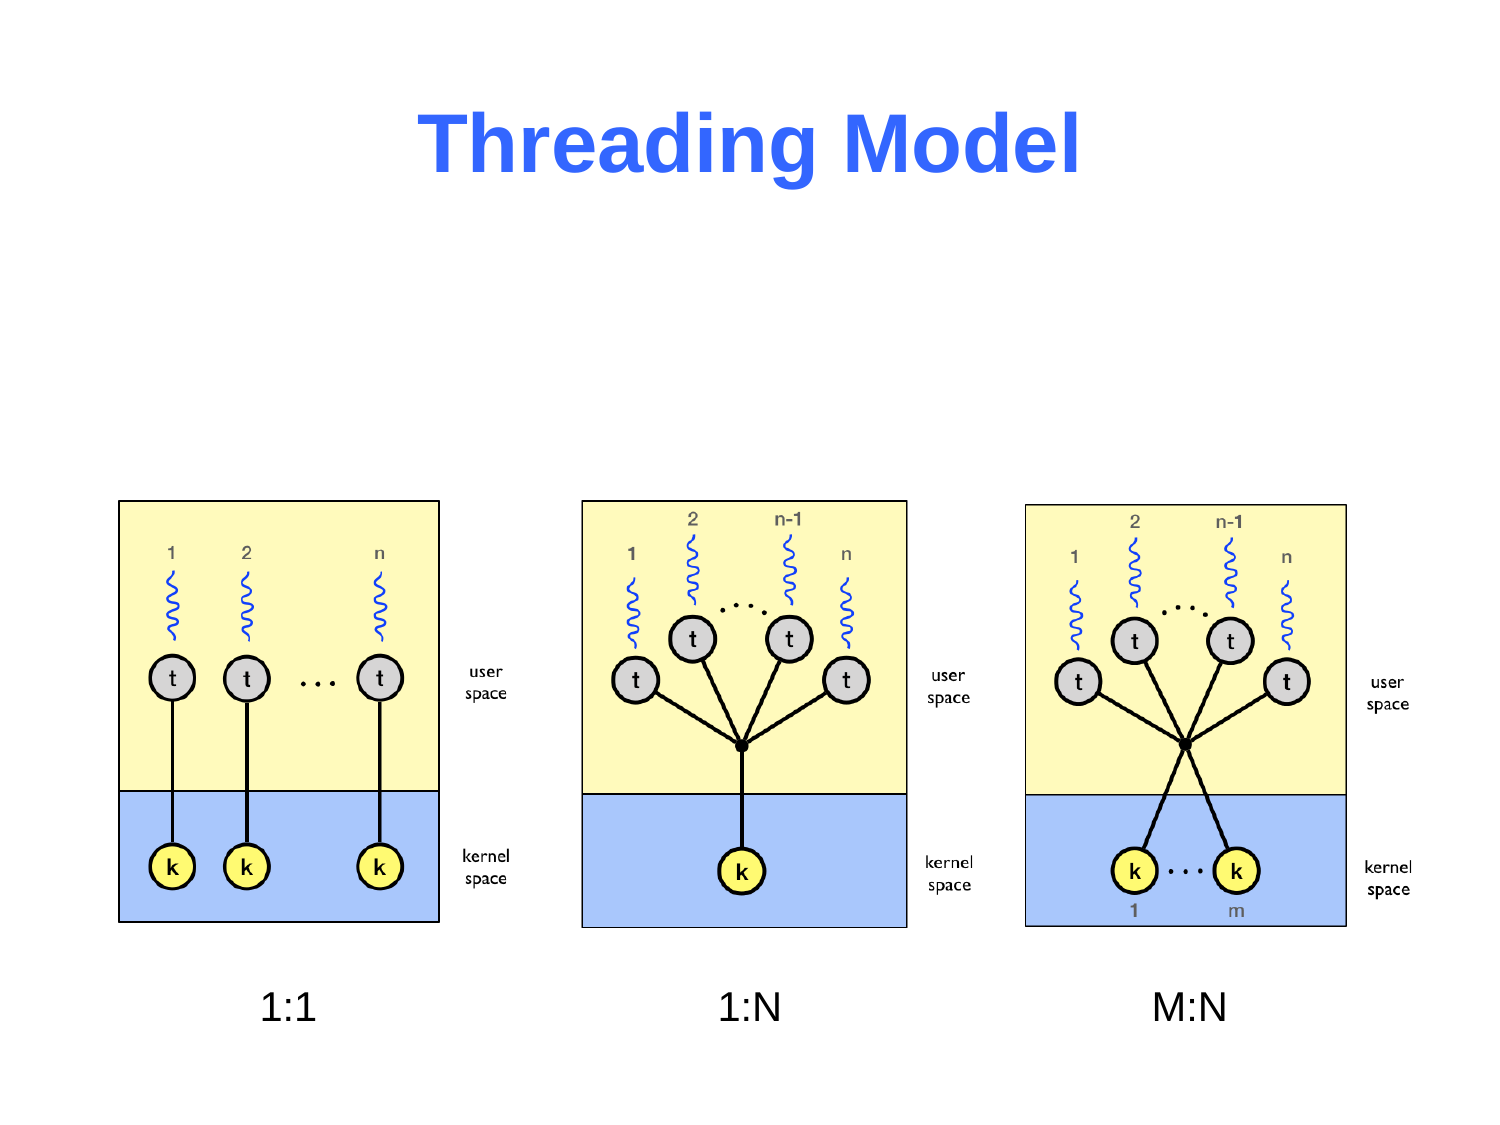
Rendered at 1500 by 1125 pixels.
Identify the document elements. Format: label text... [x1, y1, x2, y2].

text_box 1:N [607, 972, 893, 1038]
picture [570, 479, 983, 943]
picture [1015, 480, 1426, 943]
text_box M:N [1047, 972, 1333, 1038]
title Threading Model [75, 45, 1425, 233]
text_box 1:1 [145, 972, 432, 1038]
picture [94, 480, 538, 943]
